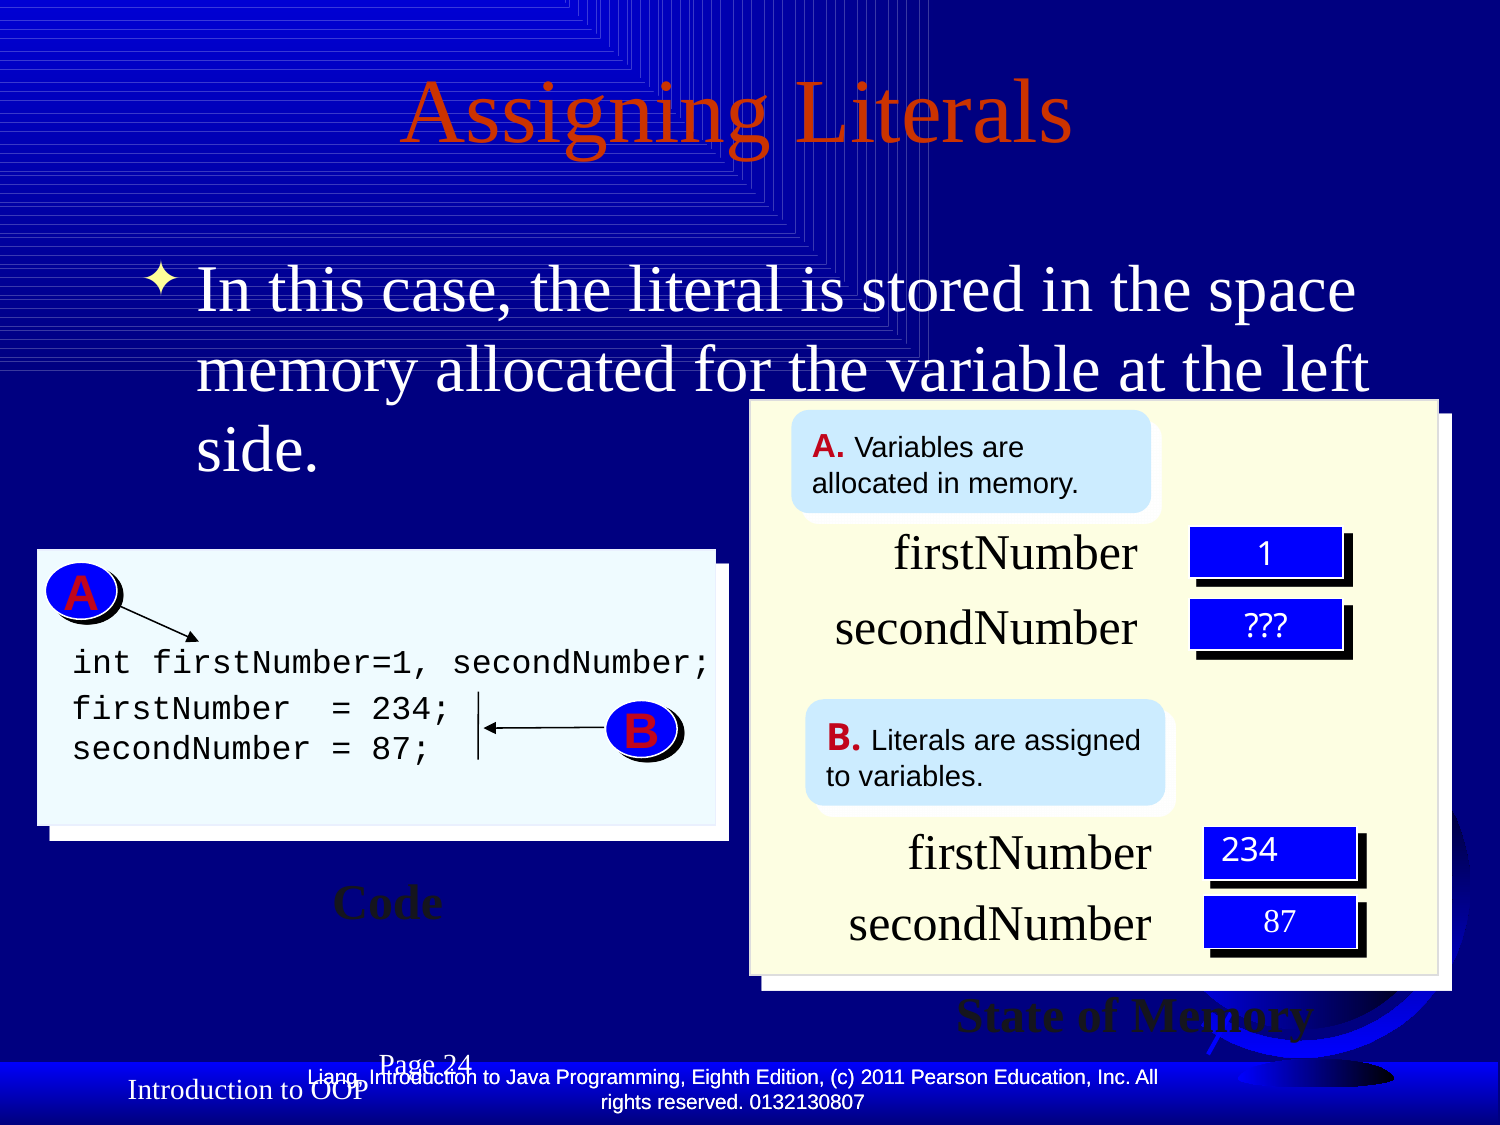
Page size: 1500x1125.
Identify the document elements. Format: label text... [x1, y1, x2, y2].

title Assigning Literals [99, 37, 1375, 175]
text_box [819, 587, 1344, 663]
text_box A. Variables are allocated in memory. [792, 410, 1151, 513]
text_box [833, 812, 1382, 959]
text_box Code [317, 862, 459, 938]
text_box B. Literals are assigned to variables. [806, 699, 1165, 805]
text_box State of Memory [941, 974, 1330, 1050]
slide_number Page 24 [174, 1025, 488, 1100]
slide_number Introduction to OOP [112, 1050, 425, 1125]
text_box [749, 399, 1438, 975]
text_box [37, 549, 729, 826]
list In this case, the literal is stored in the space memory allocated for the variable at the left side. [125, 237, 1400, 913]
text_box 1 [1189, 526, 1343, 578]
text_box firstNumber [878, 522, 1153, 585]
